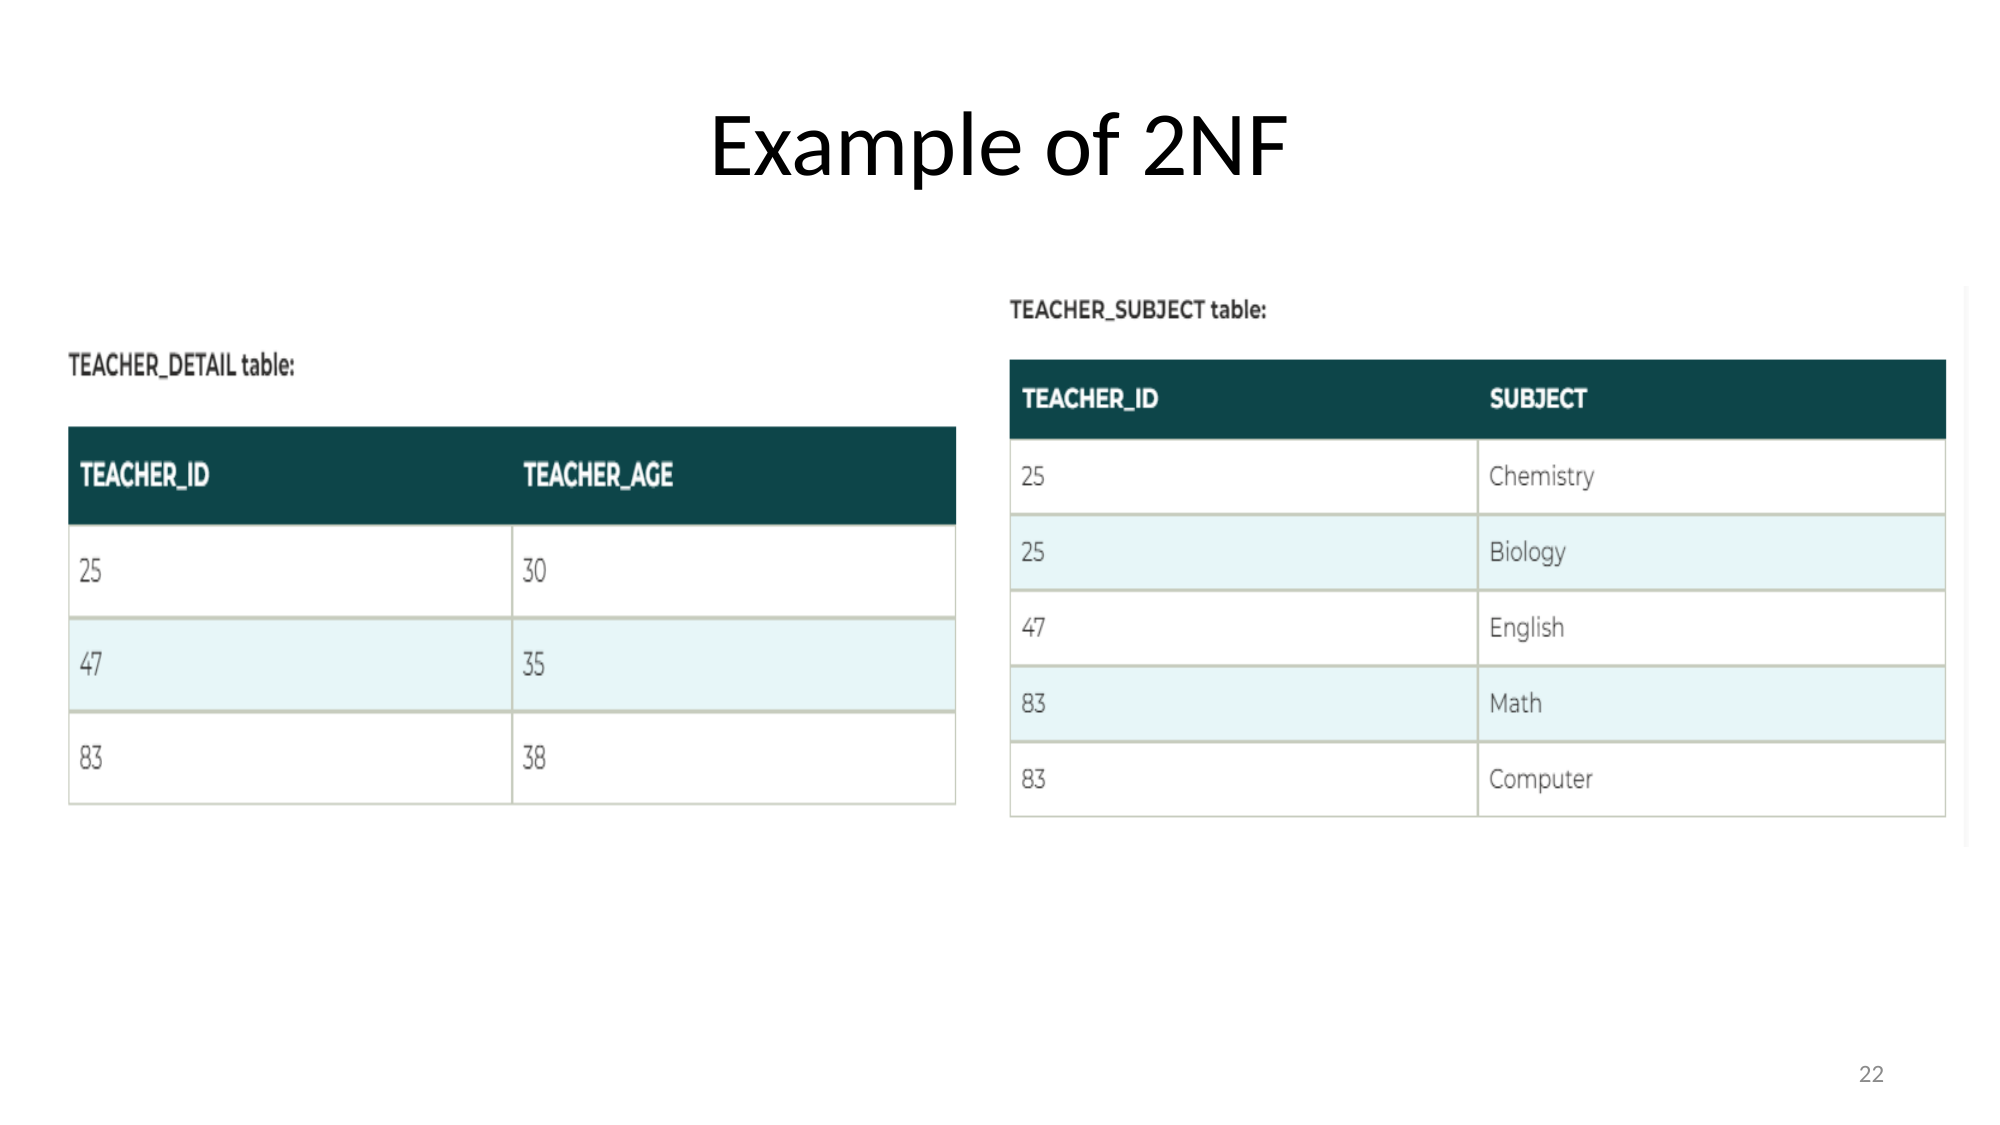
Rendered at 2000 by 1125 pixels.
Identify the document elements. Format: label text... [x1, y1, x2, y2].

title Example of 2NF [99, 45, 1900, 233]
picture [59, 339, 973, 829]
slide_number 22 [1432, 1042, 1900, 1103]
picture [1006, 286, 1969, 848]
